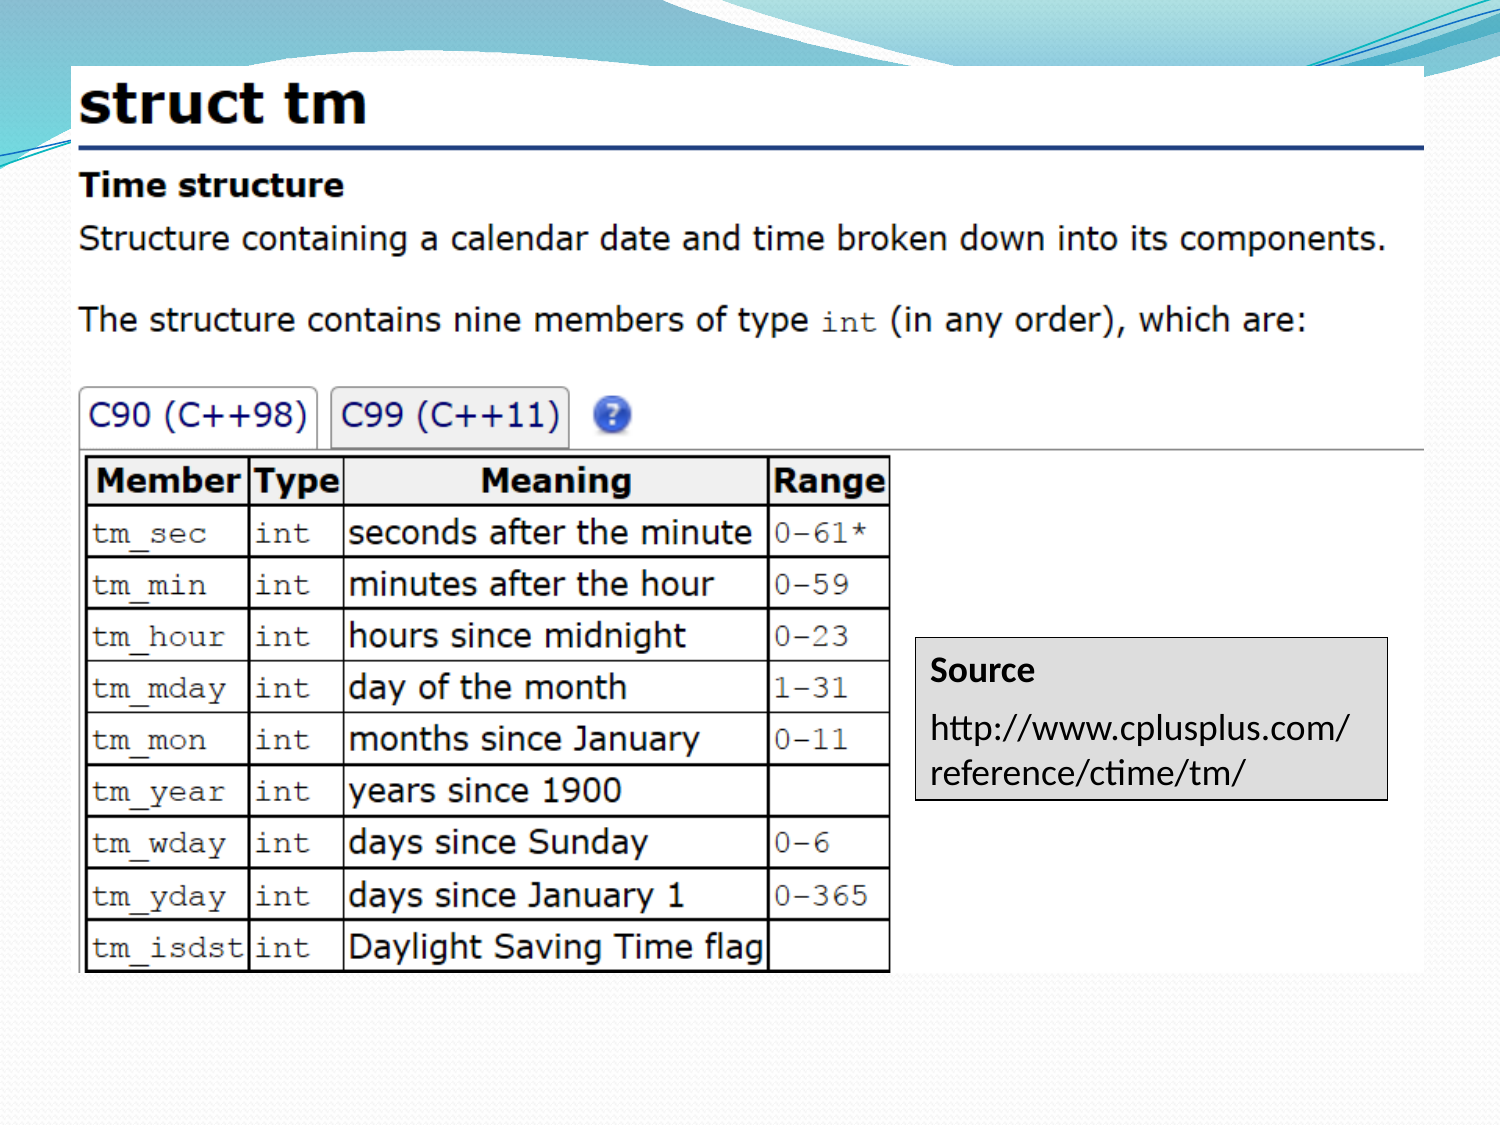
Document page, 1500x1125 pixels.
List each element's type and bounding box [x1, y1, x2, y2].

picture [71, 66, 1424, 973]
